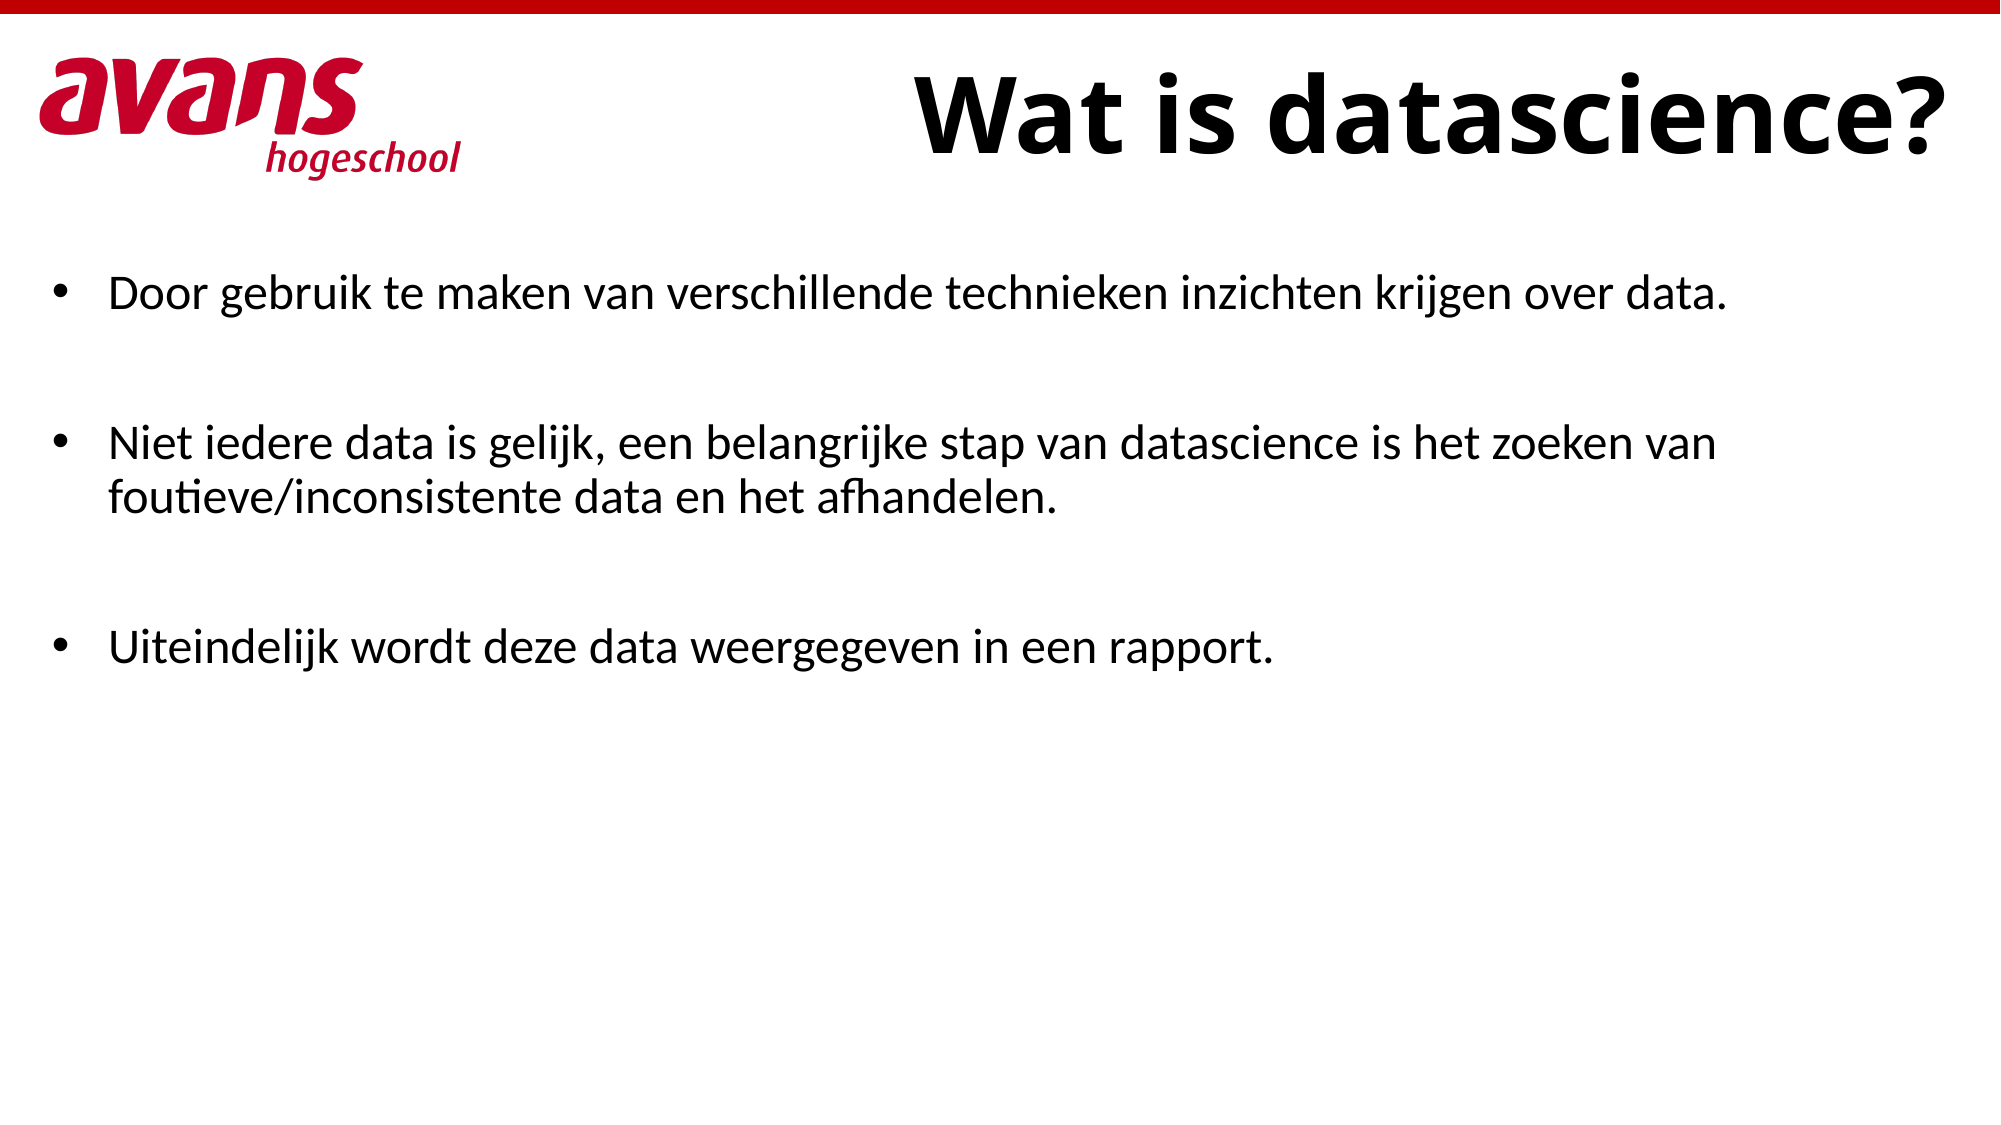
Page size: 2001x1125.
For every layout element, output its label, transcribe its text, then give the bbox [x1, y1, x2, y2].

text_box [0, 0, 2000, 14]
picture [36, 54, 464, 185]
title Wat is datascience? [464, 54, 1964, 185]
subtitle Door gebruik te maken van verschillende technieken inzichten krijgen over data. Niet iedere data is gelijk, een belangrijke stap van datascience is het zoeken van foutieve/inconsistente data en het afhandelen. Uiteindelijk wordt deze data weergegeven in een rapport. [36, 259, 1964, 1125]
